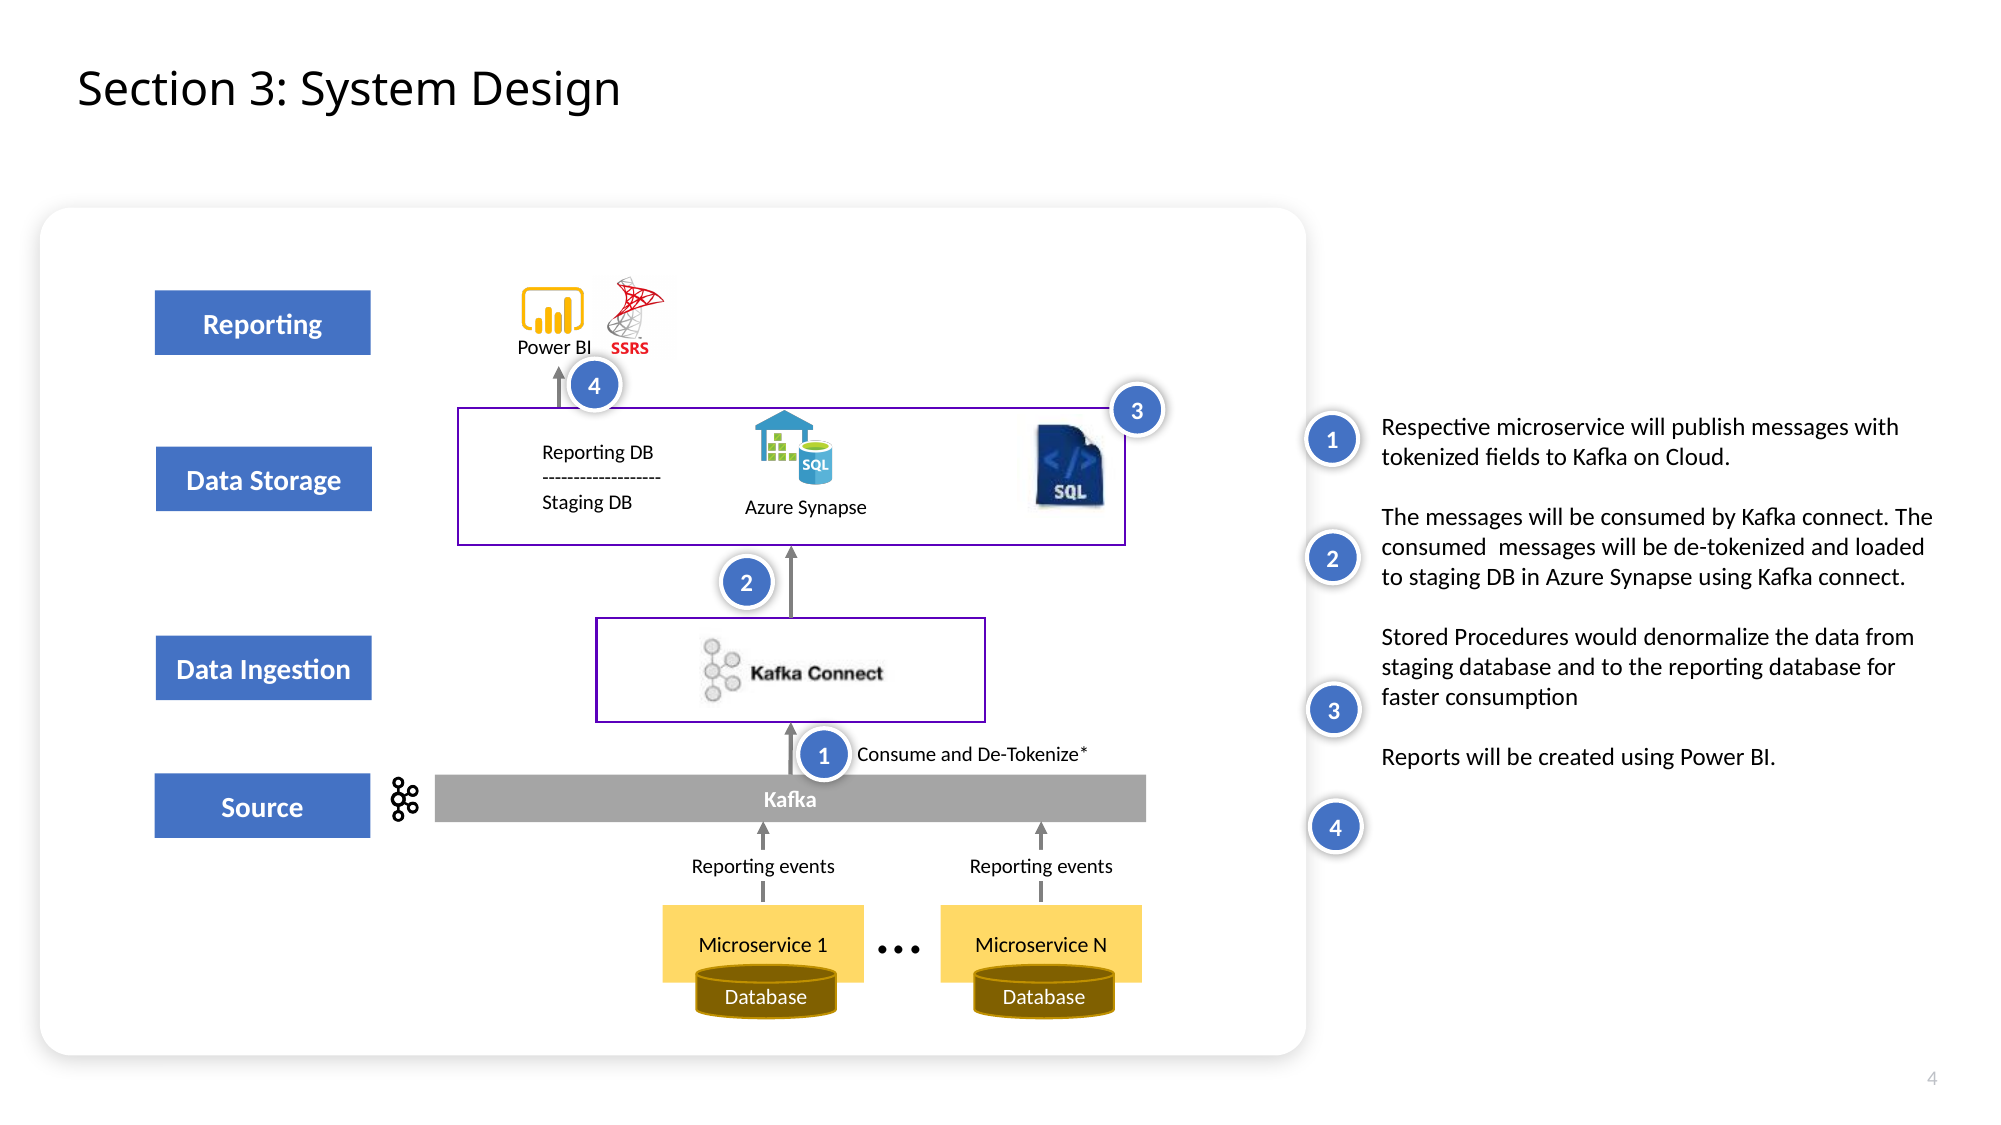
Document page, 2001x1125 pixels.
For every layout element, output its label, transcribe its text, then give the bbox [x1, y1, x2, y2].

text_box 2 [719, 554, 774, 609]
text_box 3 [1110, 382, 1165, 437]
text_box Reporting events [764, 849, 854, 881]
text_box Source [154, 773, 371, 838]
text_box Reporting DB ------------------- Staging DB [527, 430, 705, 521]
text_box Reporting events [1042, 849, 1132, 881]
title Section 3: System Design [62, 62, 1938, 123]
text_box Reporting [154, 290, 371, 355]
text_box Consume and De-Tokenize* [850, 733, 1151, 773]
picture [592, 275, 677, 360]
text_box Data Storage [156, 446, 372, 512]
text_box [38, 206, 1308, 1057]
text_box Data Ingestion [155, 635, 372, 701]
text_box [457, 407, 1126, 546]
text_box Reporting events [950, 849, 1041, 881]
text_box Power BI [502, 326, 592, 367]
text_box ... [874, 886, 943, 974]
picture [390, 776, 419, 822]
slide_number 4 [1861, 1063, 1938, 1091]
picture [515, 277, 588, 342]
text_box [595, 617, 986, 723]
picture [1017, 414, 1121, 518]
text_box 4 [567, 357, 622, 412]
text_box Database [696, 964, 836, 1019]
text_box Reporting events [672, 849, 763, 881]
text_box Microservice N [940, 905, 1142, 983]
text_box Kafka [434, 774, 1147, 823]
text_box Database [974, 964, 1114, 1019]
text_box 1 [797, 727, 852, 782]
text_box Microservice 1 [662, 905, 864, 983]
picture [752, 407, 834, 489]
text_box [1306, 410, 1938, 853]
picture [645, 627, 941, 708]
text_box Azure Synapse [730, 485, 907, 526]
